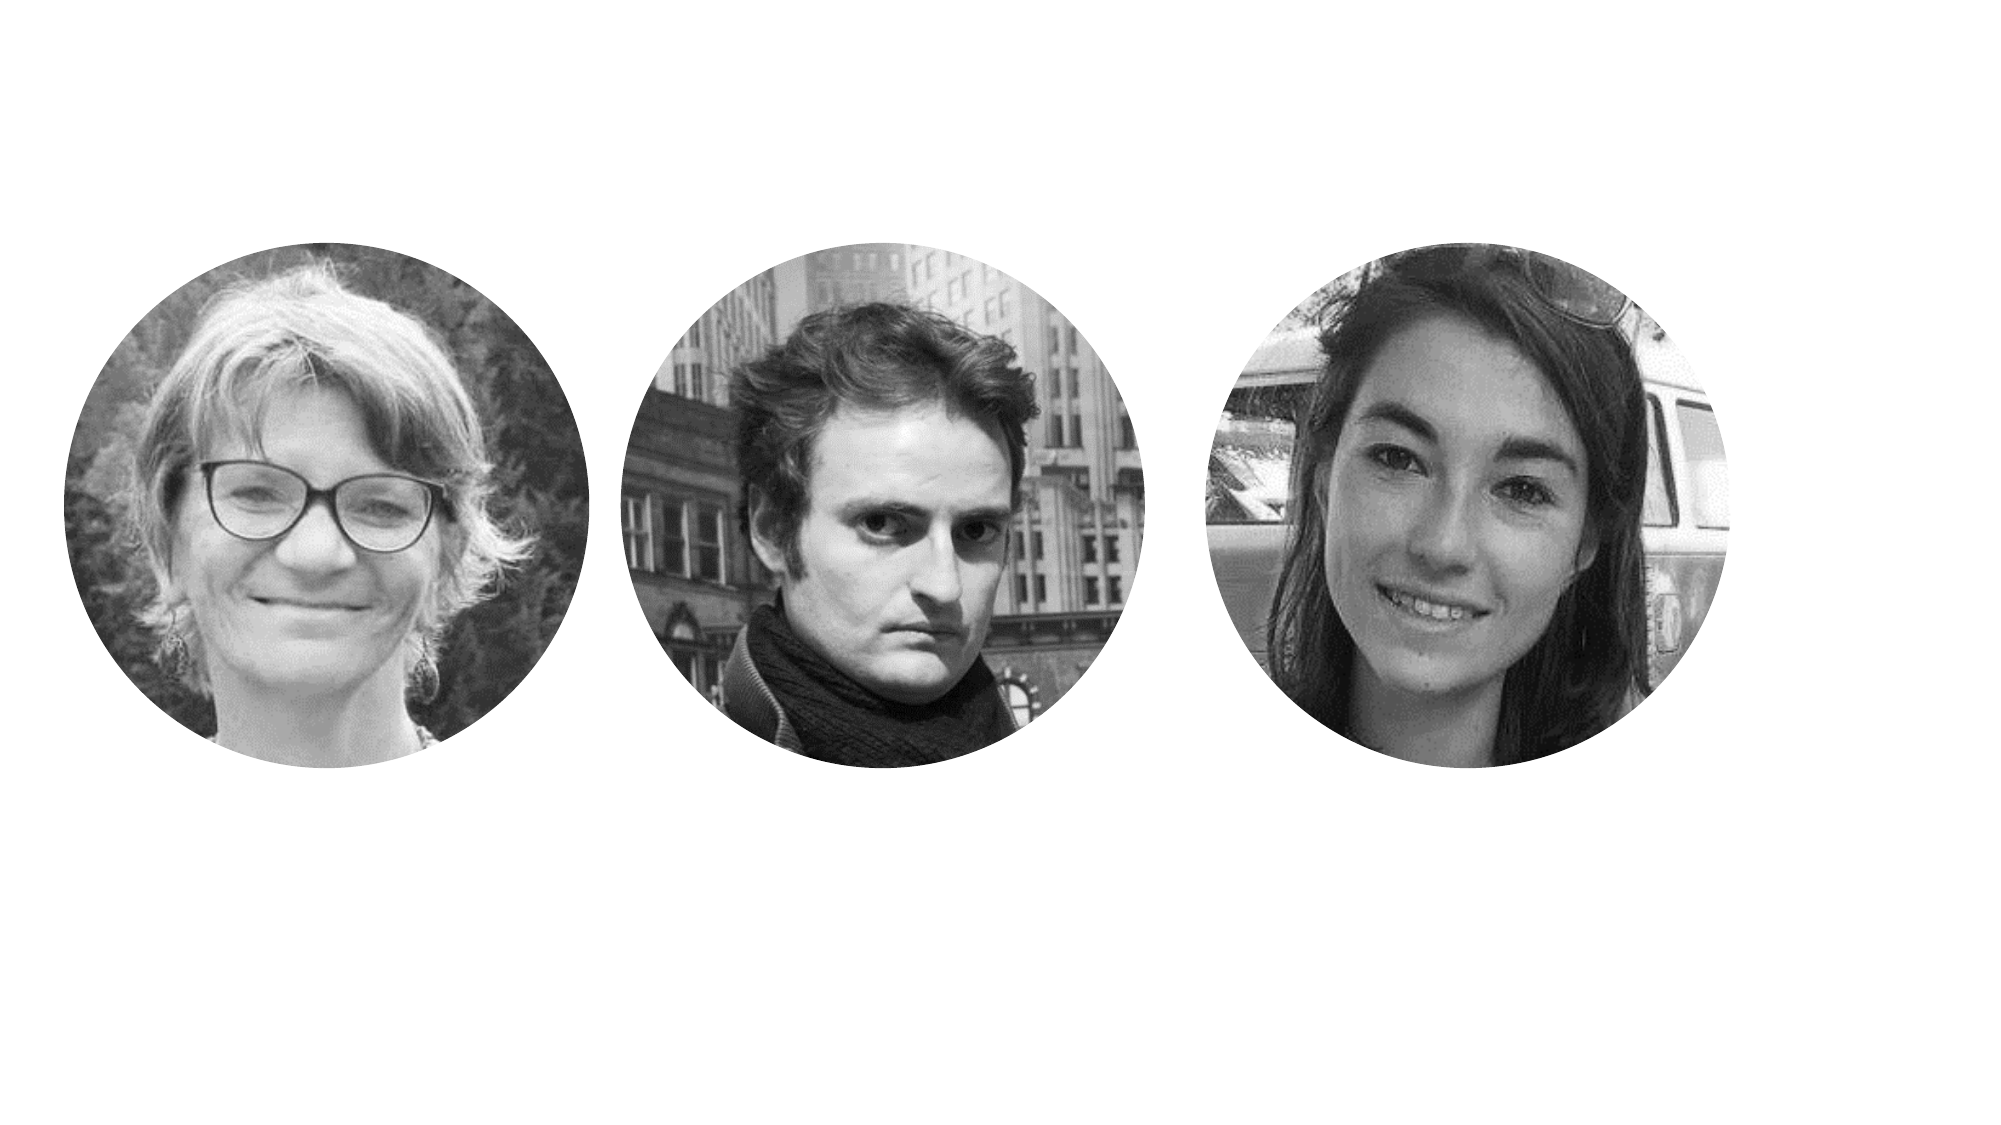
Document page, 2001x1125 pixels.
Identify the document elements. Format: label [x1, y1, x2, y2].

picture [620, 242, 1145, 769]
picture [63, 242, 590, 769]
picture [1205, 242, 1731, 769]
